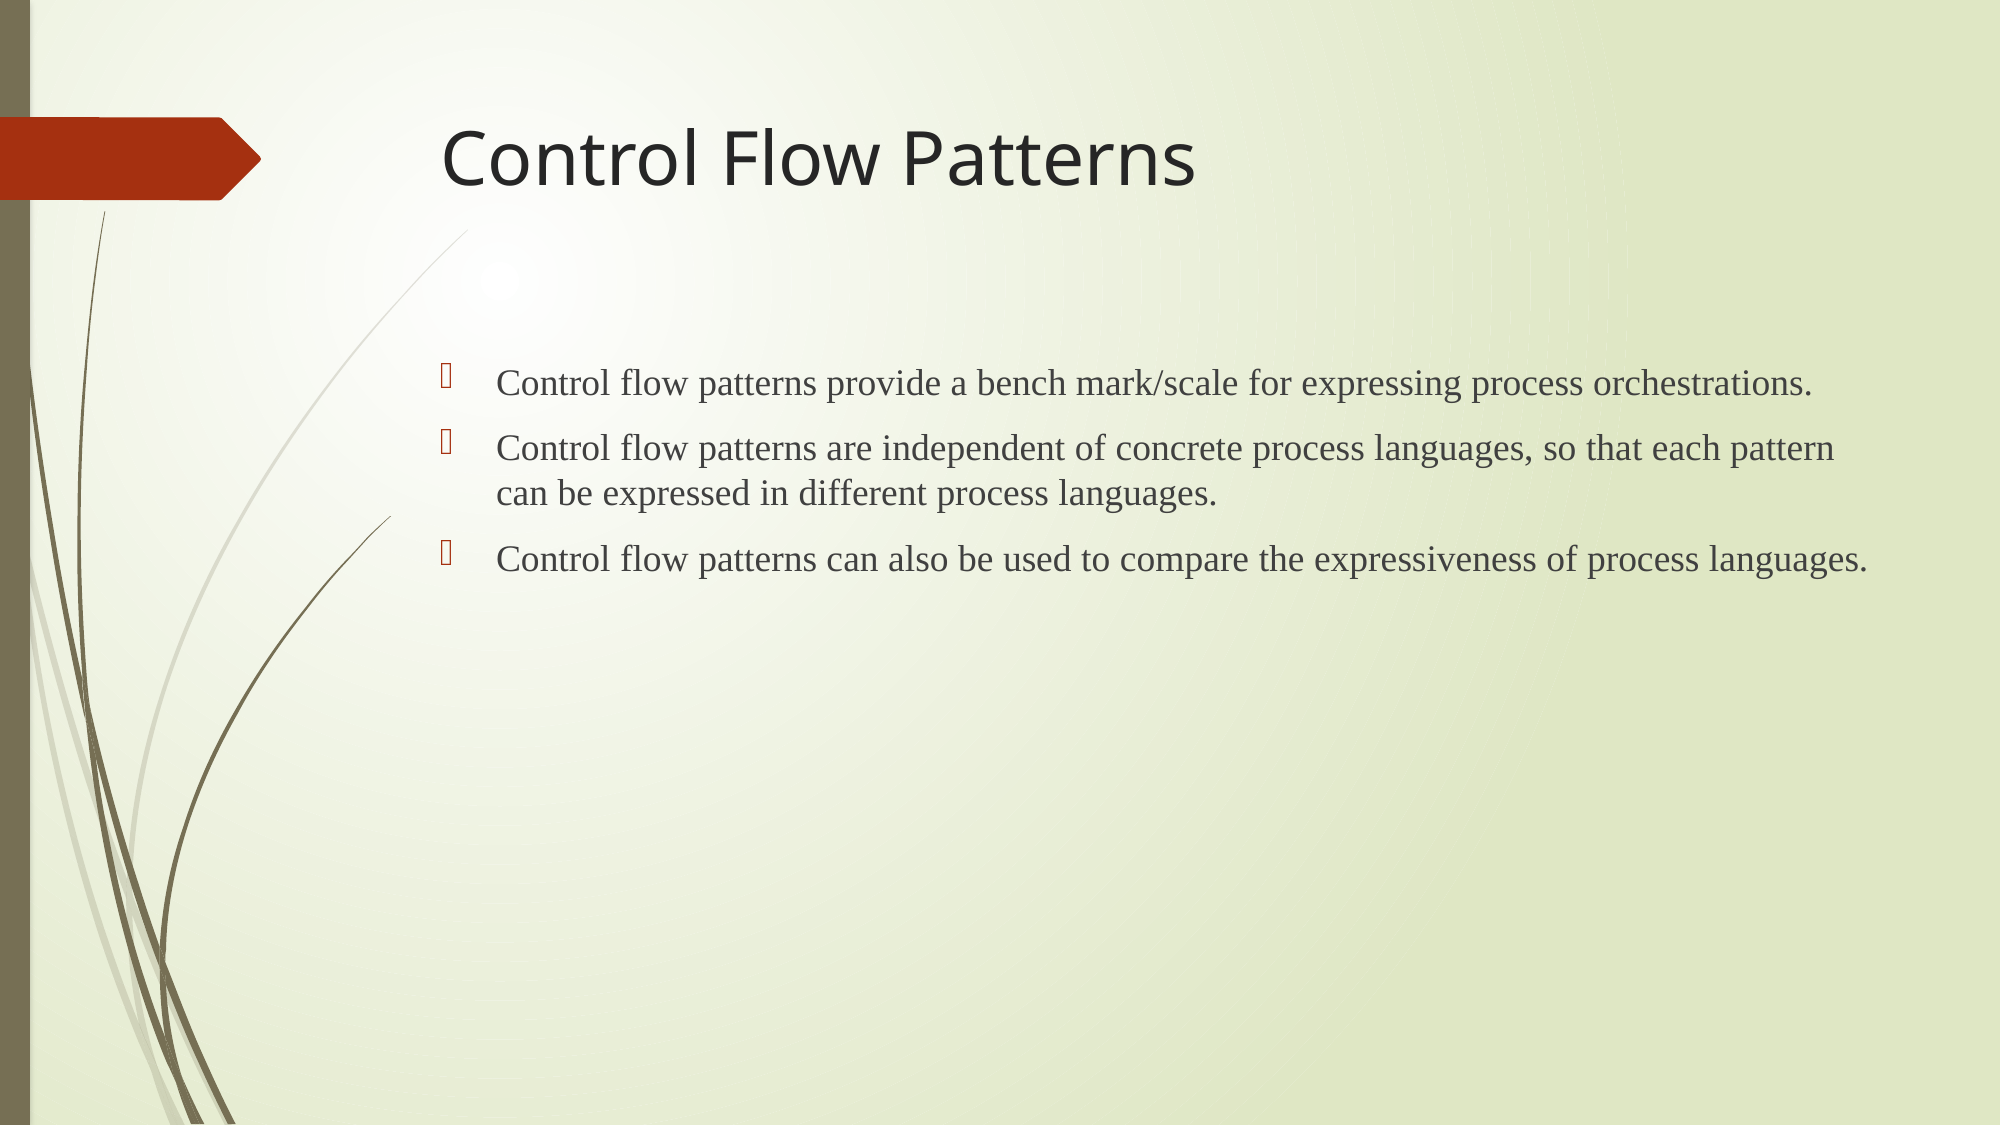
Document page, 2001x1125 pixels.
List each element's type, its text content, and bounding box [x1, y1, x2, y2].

list Control flow patterns provide a bench mark/scale for expressing process orchestrations. Control flow patterns are independent of concrete process languages, so that each pattern can be expressed in different process languages. Control flow patterns can also be used to compare the expressiveness of process languages. [424, 350, 1888, 970]
title Control Flow Patterns [425, 102, 1888, 313]
